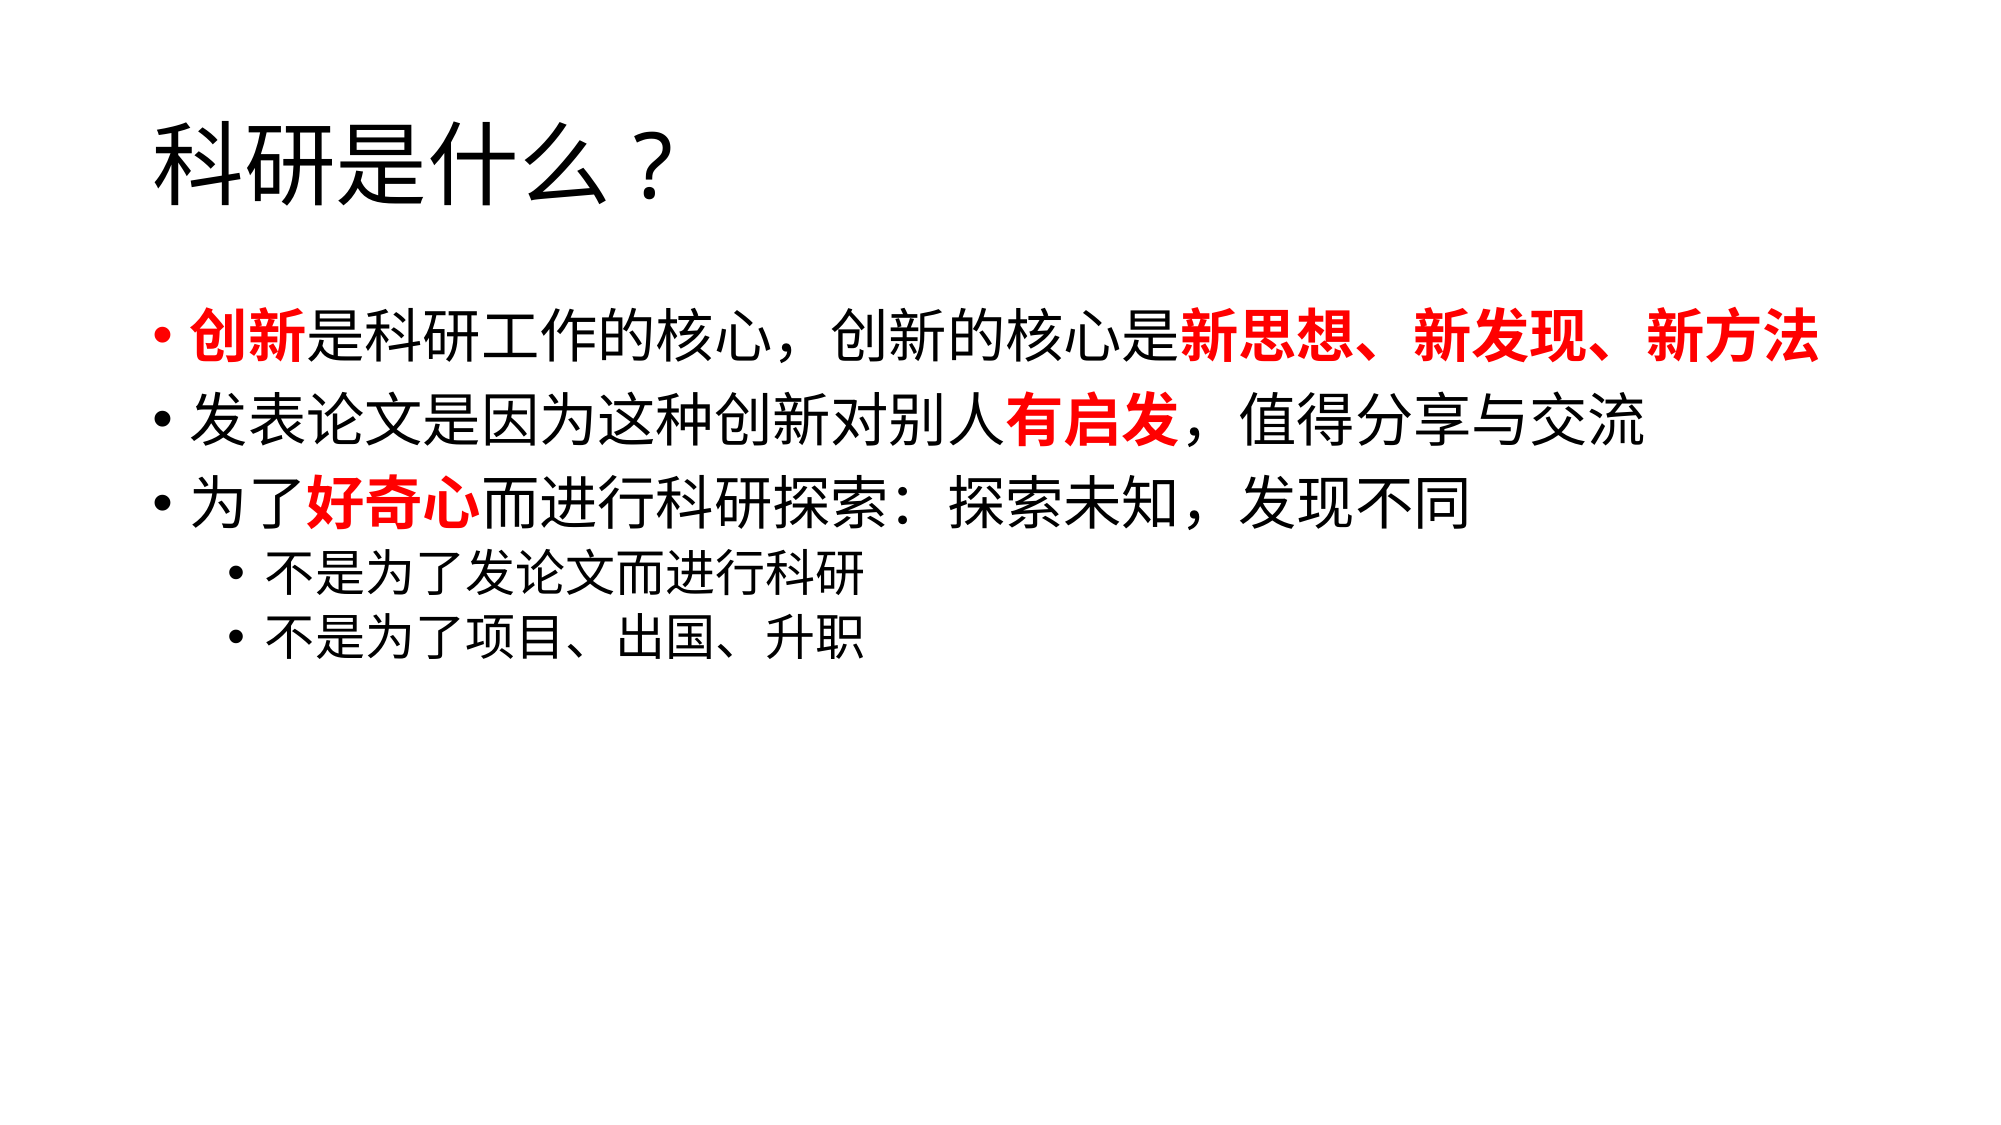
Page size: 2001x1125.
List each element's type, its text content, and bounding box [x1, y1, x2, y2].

title 科研是什么? [137, 59, 1863, 278]
list 创新是科研工作的核心，创新的核心是新思想、新发现、新方法 发表论文是因为这种创新对别人有启发，值得分享与交流 为了好奇心而进行科研探索：探索未知，发现不同 不是为了发论文而进行科研 不是为了项目、出国、升职 [137, 299, 1863, 1014]
